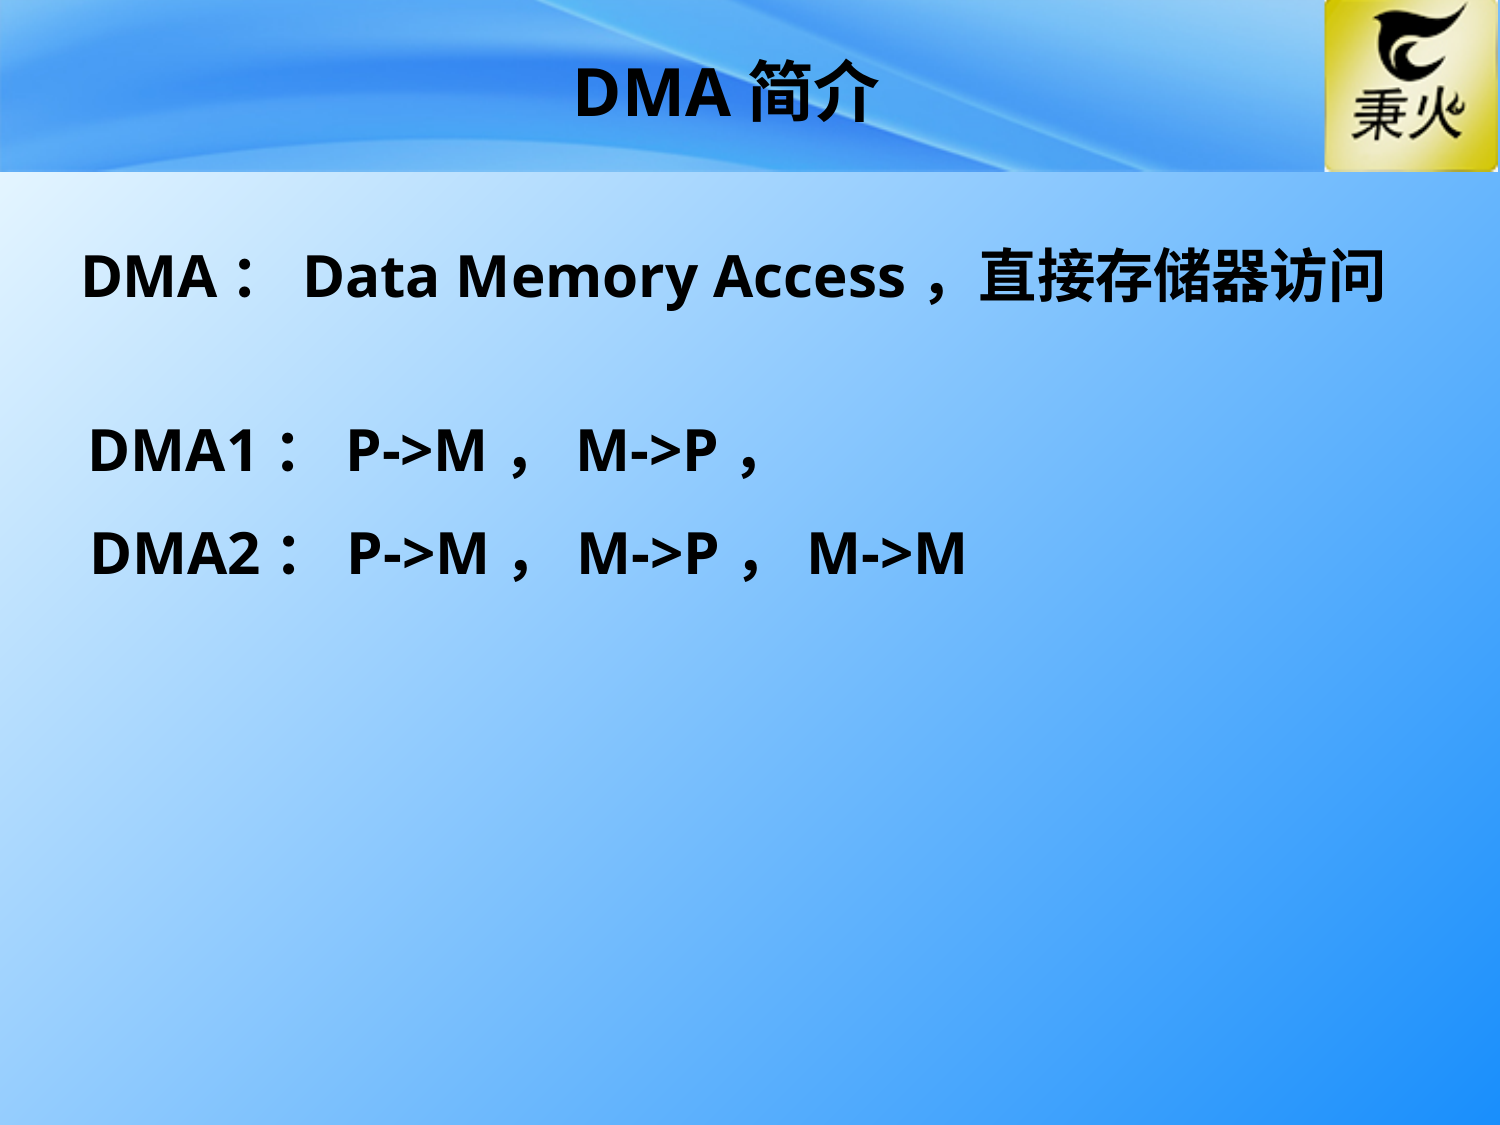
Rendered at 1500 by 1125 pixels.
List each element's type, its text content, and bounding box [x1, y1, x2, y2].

text_box DMA ：Data Memory Access，直接存储器访问 [65, 196, 1495, 316]
picture [0, 0, 1498, 172]
text_box DMA1：P->M，M->P， [73, 370, 1007, 491]
text_box DMA2：P->M，M->P，M->M [74, 473, 1081, 594]
